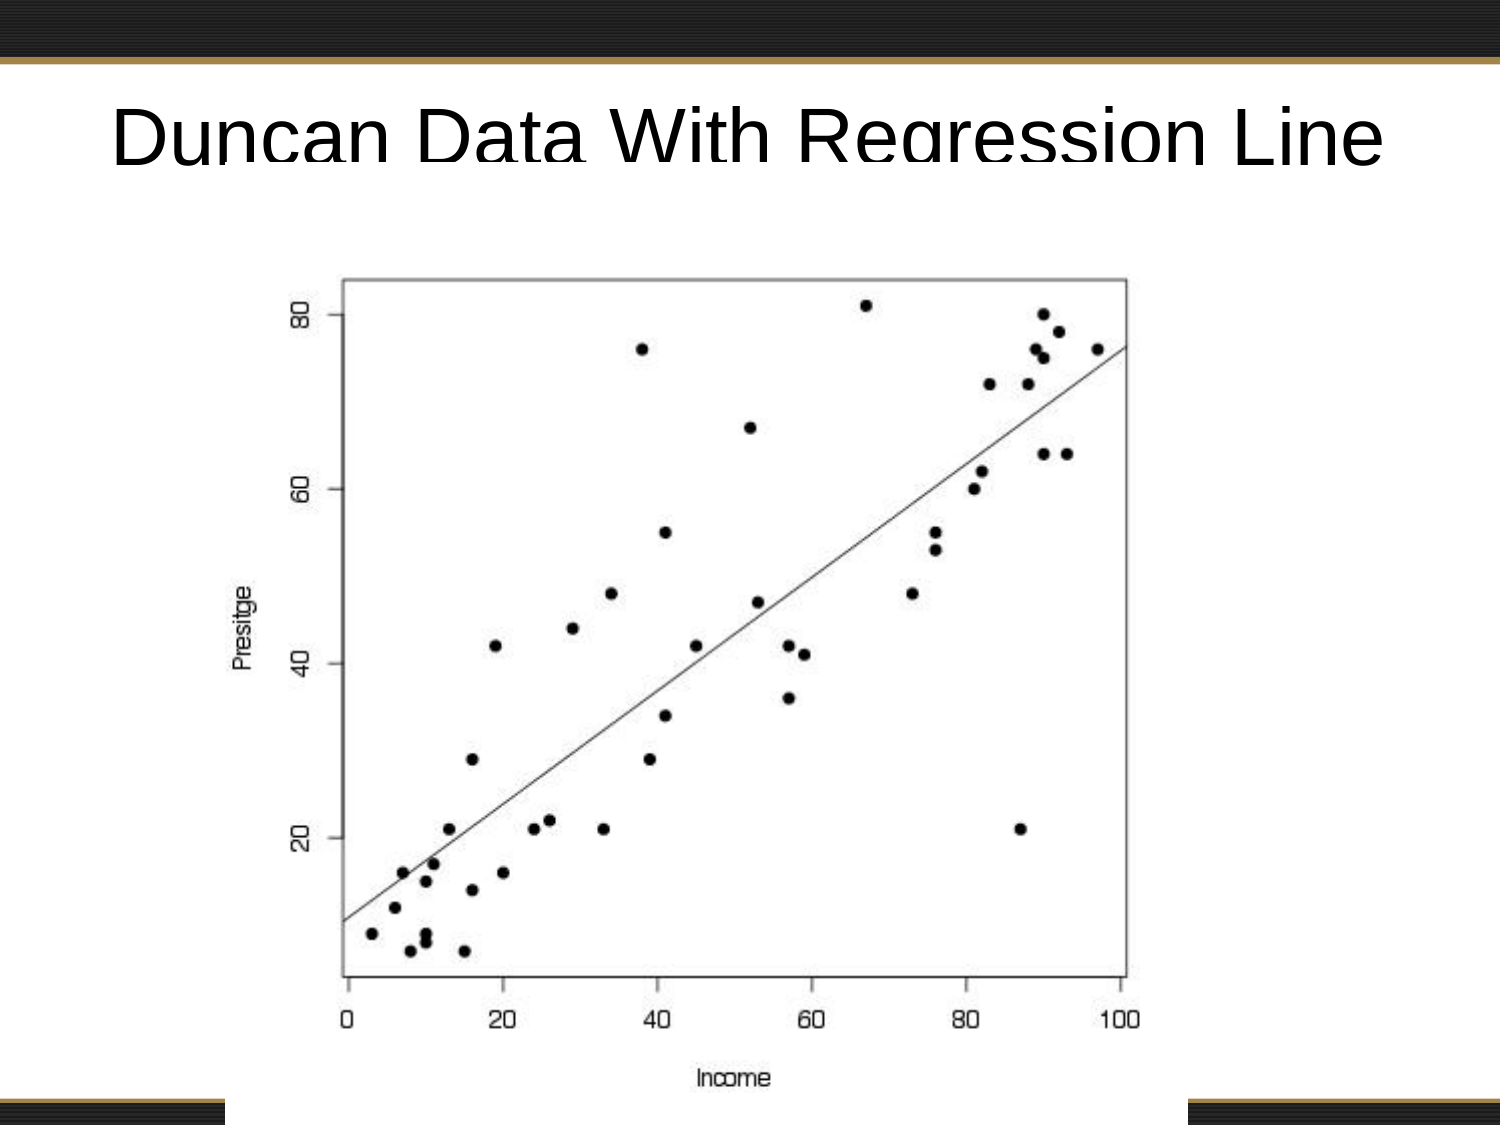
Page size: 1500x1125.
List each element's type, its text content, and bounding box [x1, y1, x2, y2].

picture [0, 162, 1500, 1125]
picture [0, 0, 1500, 57]
title Duncan Data With Regression Line [75, 45, 1425, 233]
